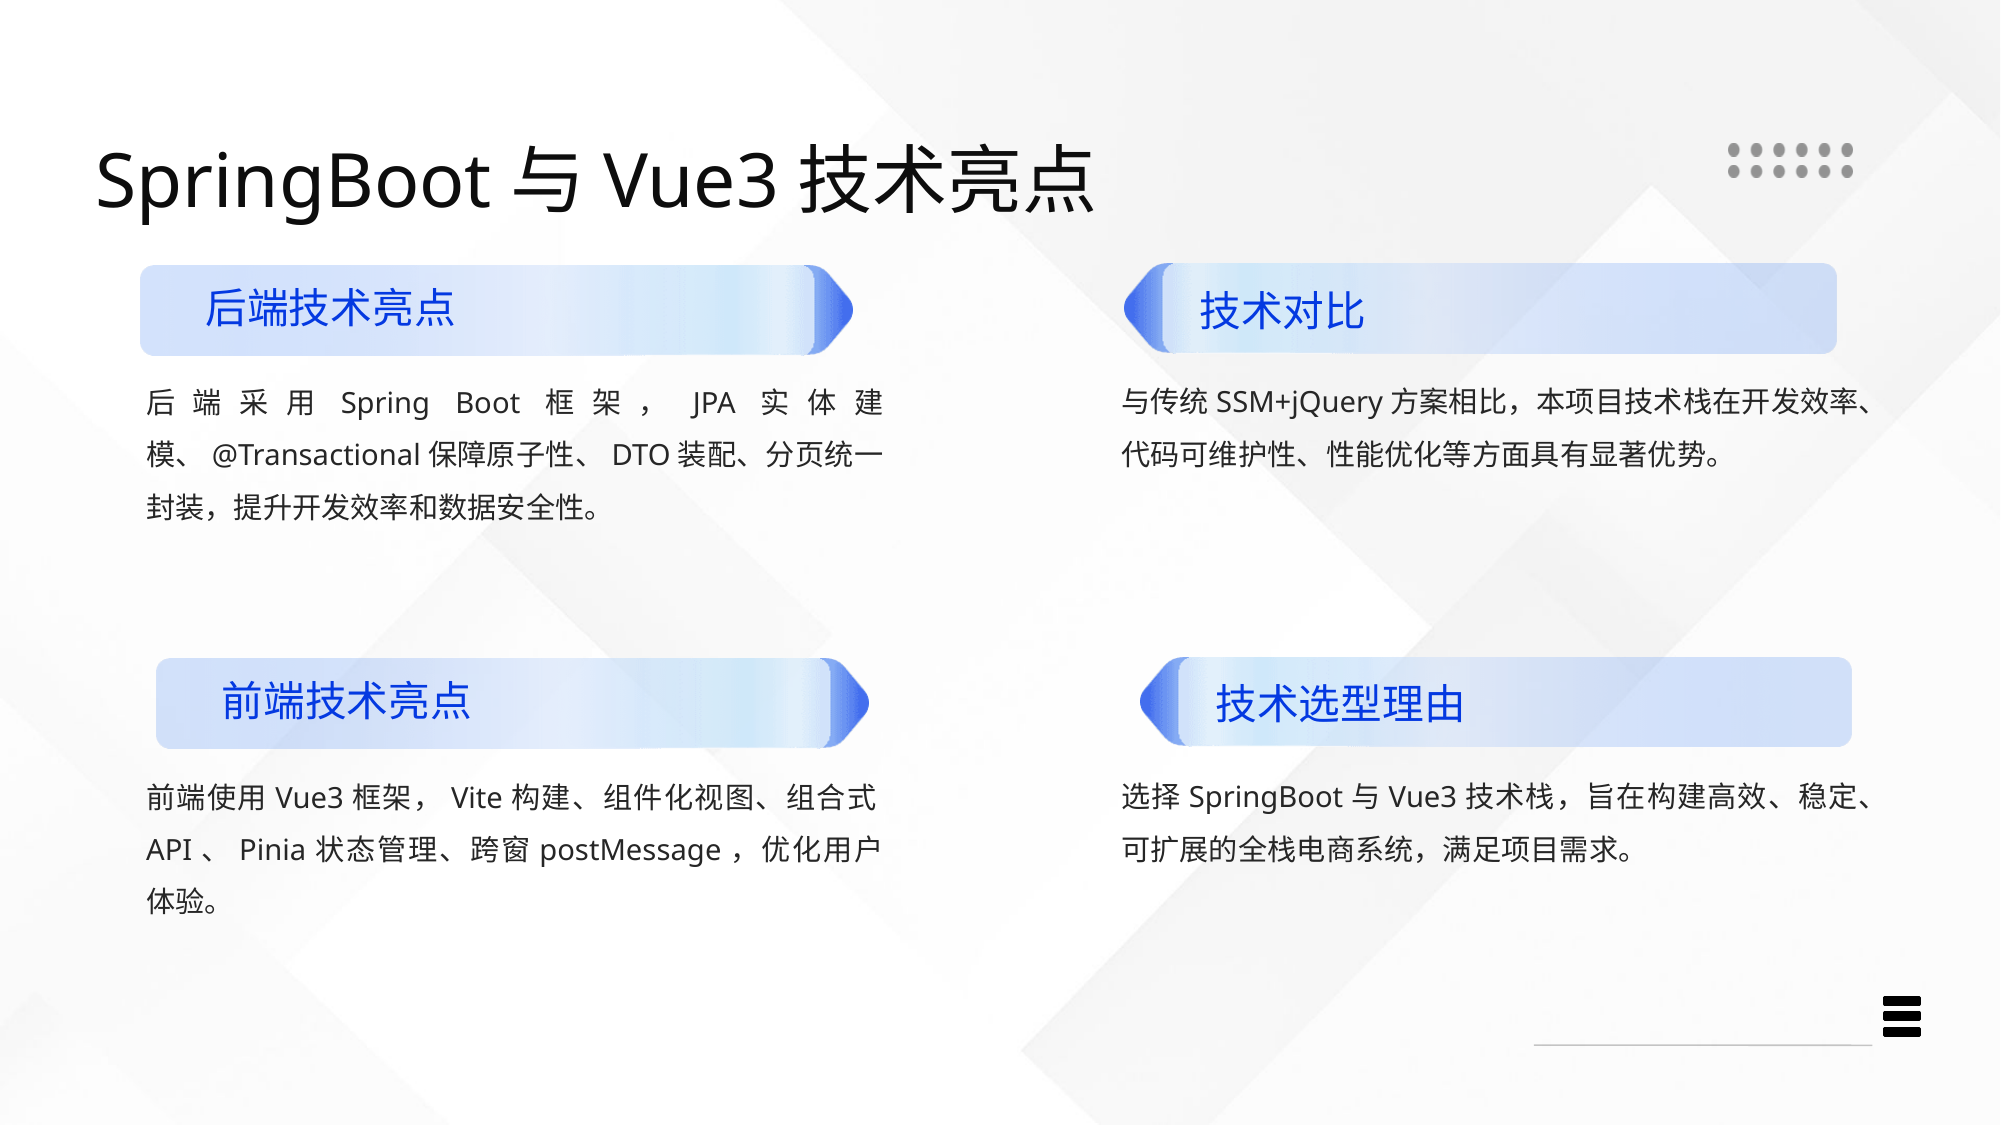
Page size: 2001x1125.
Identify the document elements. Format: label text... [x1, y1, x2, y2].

text_box [1884, 1028, 1920, 1036]
text_box SpringBoot与Vue3技术亮点 [95, 87, 1895, 223]
text_box 前端使用Vue3框架，Vite构建、组件化视图、组合式API、Pinia状态管理、跨窗postMessage，优化用户体验。 [145, 761, 884, 1058]
text_box 与传统SSM+jQuery方案相比，本项目技术栈在开发效率、代码可维护性、性能优化等方面具有显著优势。 [1121, 366, 1859, 647]
text_box [1884, 997, 1920, 1004]
text_box 选择SpringBoot与Vue3技术栈，旨在构建高效、稳定、可扩展的全栈电商系统，满足项目需求。 [1121, 761, 1859, 1058]
text_box 后端采用Spring Boot框架，JPA实体建模、@Transactional保障原子性、DTO装配、分页统一封装，提升开发效率和数据安全性。 [145, 366, 884, 647]
text_box [1884, 1012, 1920, 1020]
picture [0, 0, 2001, 1125]
